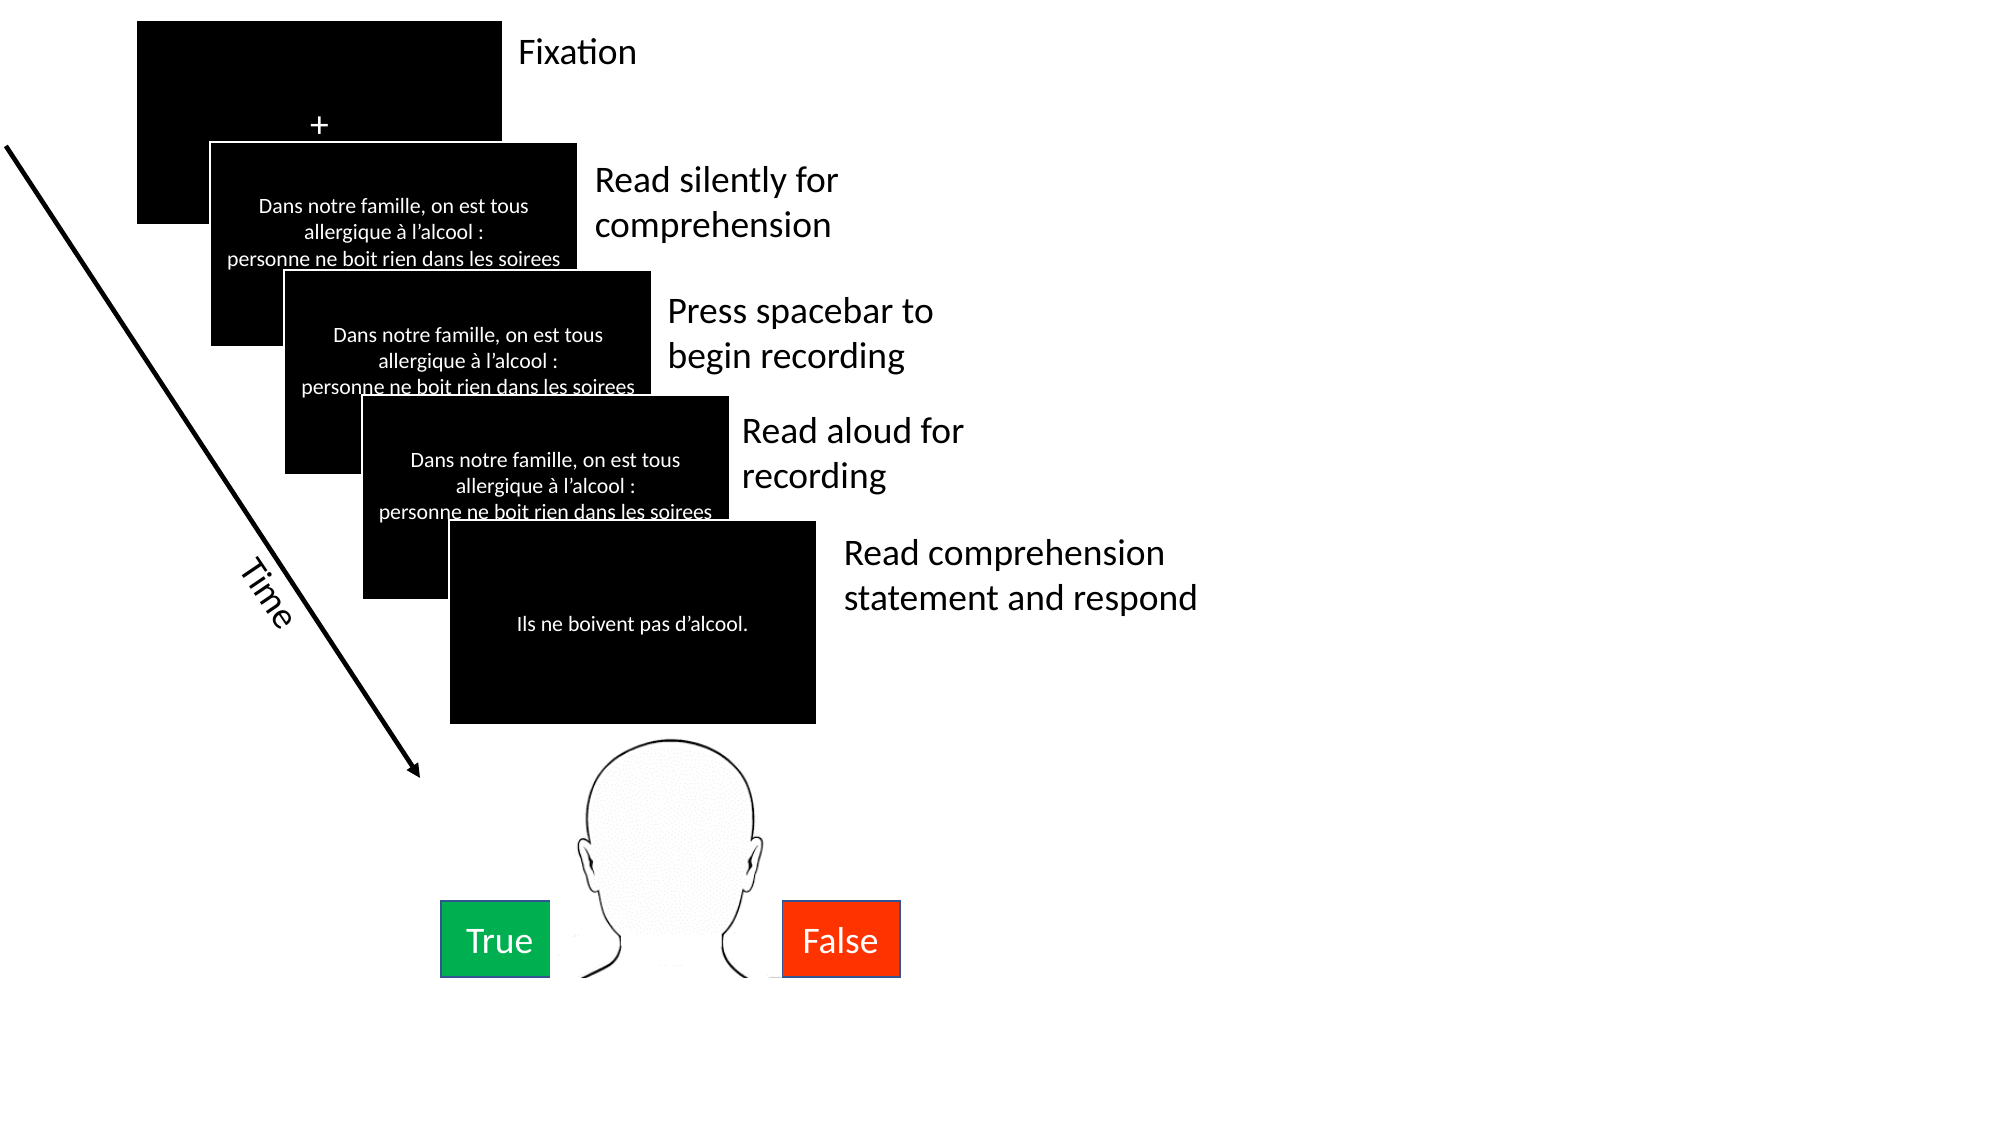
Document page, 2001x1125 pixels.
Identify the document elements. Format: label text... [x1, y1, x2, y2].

text_box Dans notre famille, on est tous allergique à l’alcool : personne ne boit rien dans les soirees [420, 269, 653, 394]
text_box + [134, 19, 505, 145]
text_box Ils ne boivent pas d’alcool. [448, 519, 818, 726]
text_box Dans notre famille, on est tous allergique à l’alcool : personne ne boit rien dans les soirees [209, 141, 579, 269]
text_box Read silently for comprehension [580, 147, 949, 252]
text_box Fixation [503, 19, 679, 80]
text_box True [440, 900, 550, 978]
text_box Read comprehension statement and respond [828, 521, 1234, 626]
text_box Press spacebar to begin recording [652, 278, 1009, 384]
picture [550, 726, 782, 978]
text_box Dans notre famille, on est tous allergique à l’alcool : personne ne boit rien dans les soirees [420, 394, 731, 601]
text_box Read aloud for recording [727, 399, 1002, 504]
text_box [5, 145, 420, 778]
text_box False [782, 900, 901, 978]
